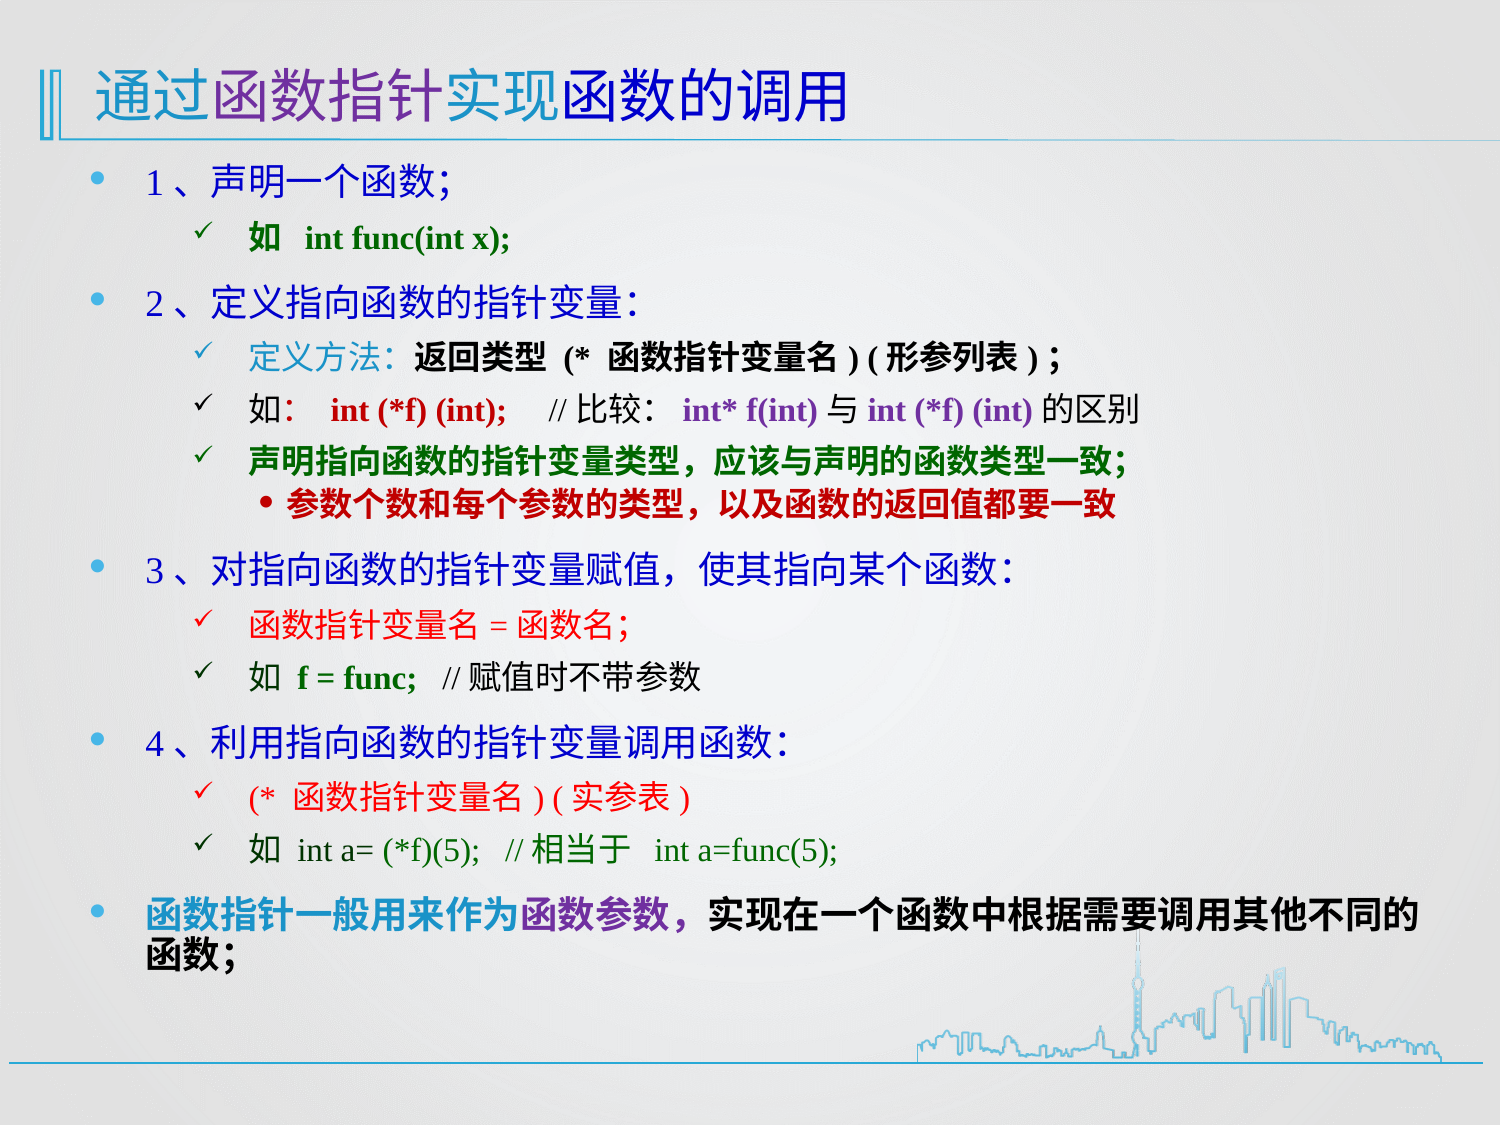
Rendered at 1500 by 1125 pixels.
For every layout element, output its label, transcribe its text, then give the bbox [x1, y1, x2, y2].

title 通过函数指针实现函数的调用 [79, 41, 1407, 138]
picture [0, 0, 1500, 1125]
list 1、声明一个函数； 如 int func(int x); 2、定义指向函数的指针变量： 定义方法：返回类型 (* 函数指针变量名) (形参列表)； 如： int (*f) (int); //比较：int* f(int)与int (*f) (int)的区别 声明指向函数的指针变量类型，应该与声明的函数类型一致； 参数个数和每个参数的类型，以及函数的返回值都要一致 3、对指向函数的指针变量赋值，使其指向某个函数： 函数指针变量名=函数名； 如 f = func; //赋值时不带参数 4、利用指向函数的指针变量调用函数： (* 函数指针变量名) (实参表) 如 int a= (*f)(5); //相当于 int a=func(5); 函数指针一般用来作为函数参数，实现在一个函数中根据需要调用其他不同的函数； [74, 155, 1454, 1033]
